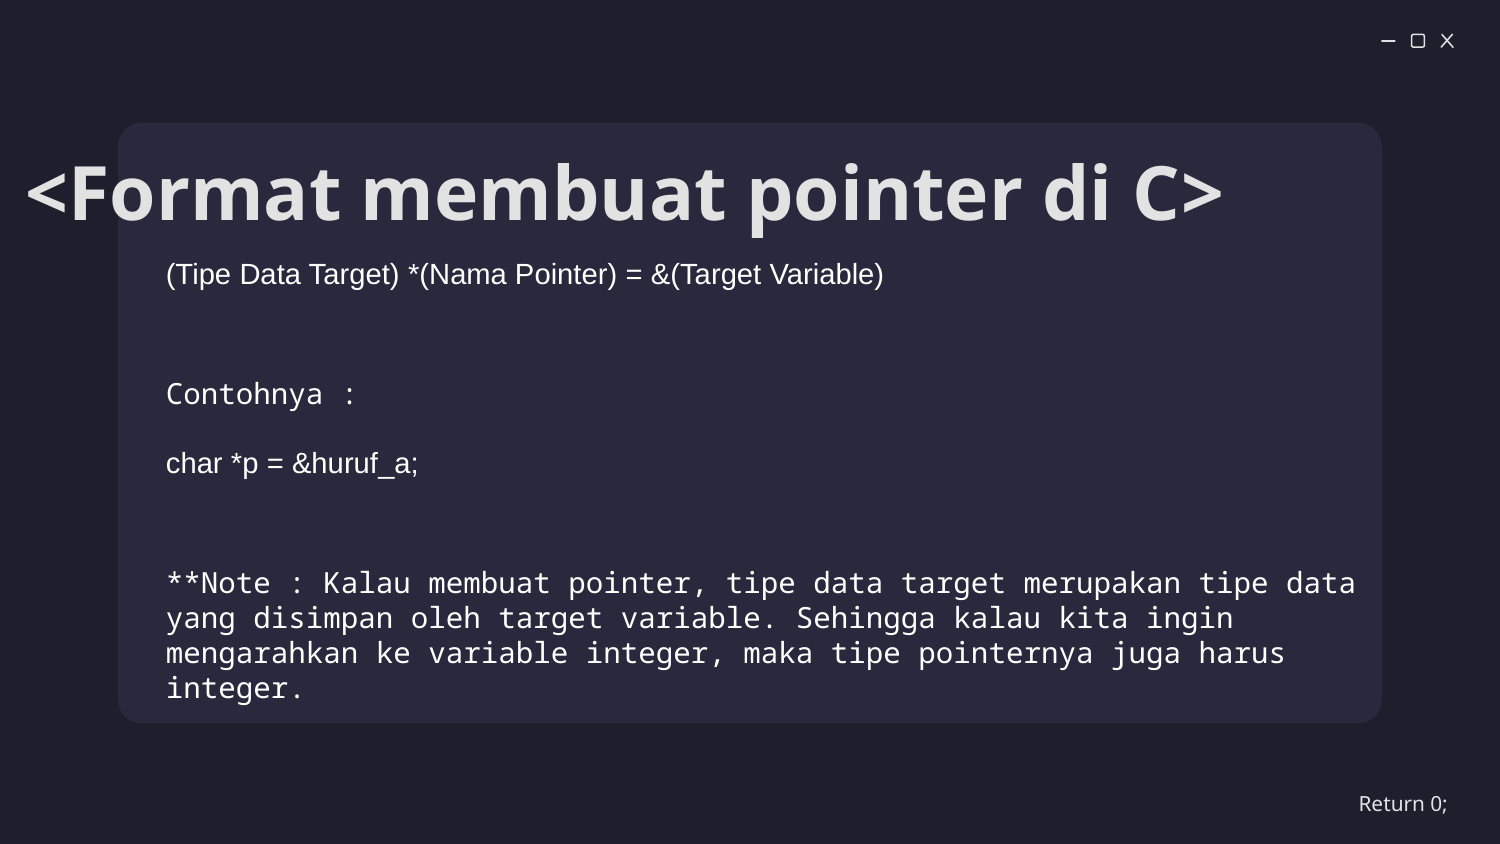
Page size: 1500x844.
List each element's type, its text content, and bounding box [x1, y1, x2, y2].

text_box (Tipe Data Target) *(Nama Pointer) = &(Target Variable) Contohnya : char *p = &huruf_a; **Note : Kalau membuat pointer, tipe data target merupakan tipe data yang disimpan oleh target variable. Sehingga kalau kita ingin mengarahkan ke variable integer, maka tipe pointernya juga harus integer. [151, 247, 1375, 712]
title <Format membuat pointer di C> [0, 83, 1270, 298]
subtitle Return 0; [1278, 780, 1453, 826]
